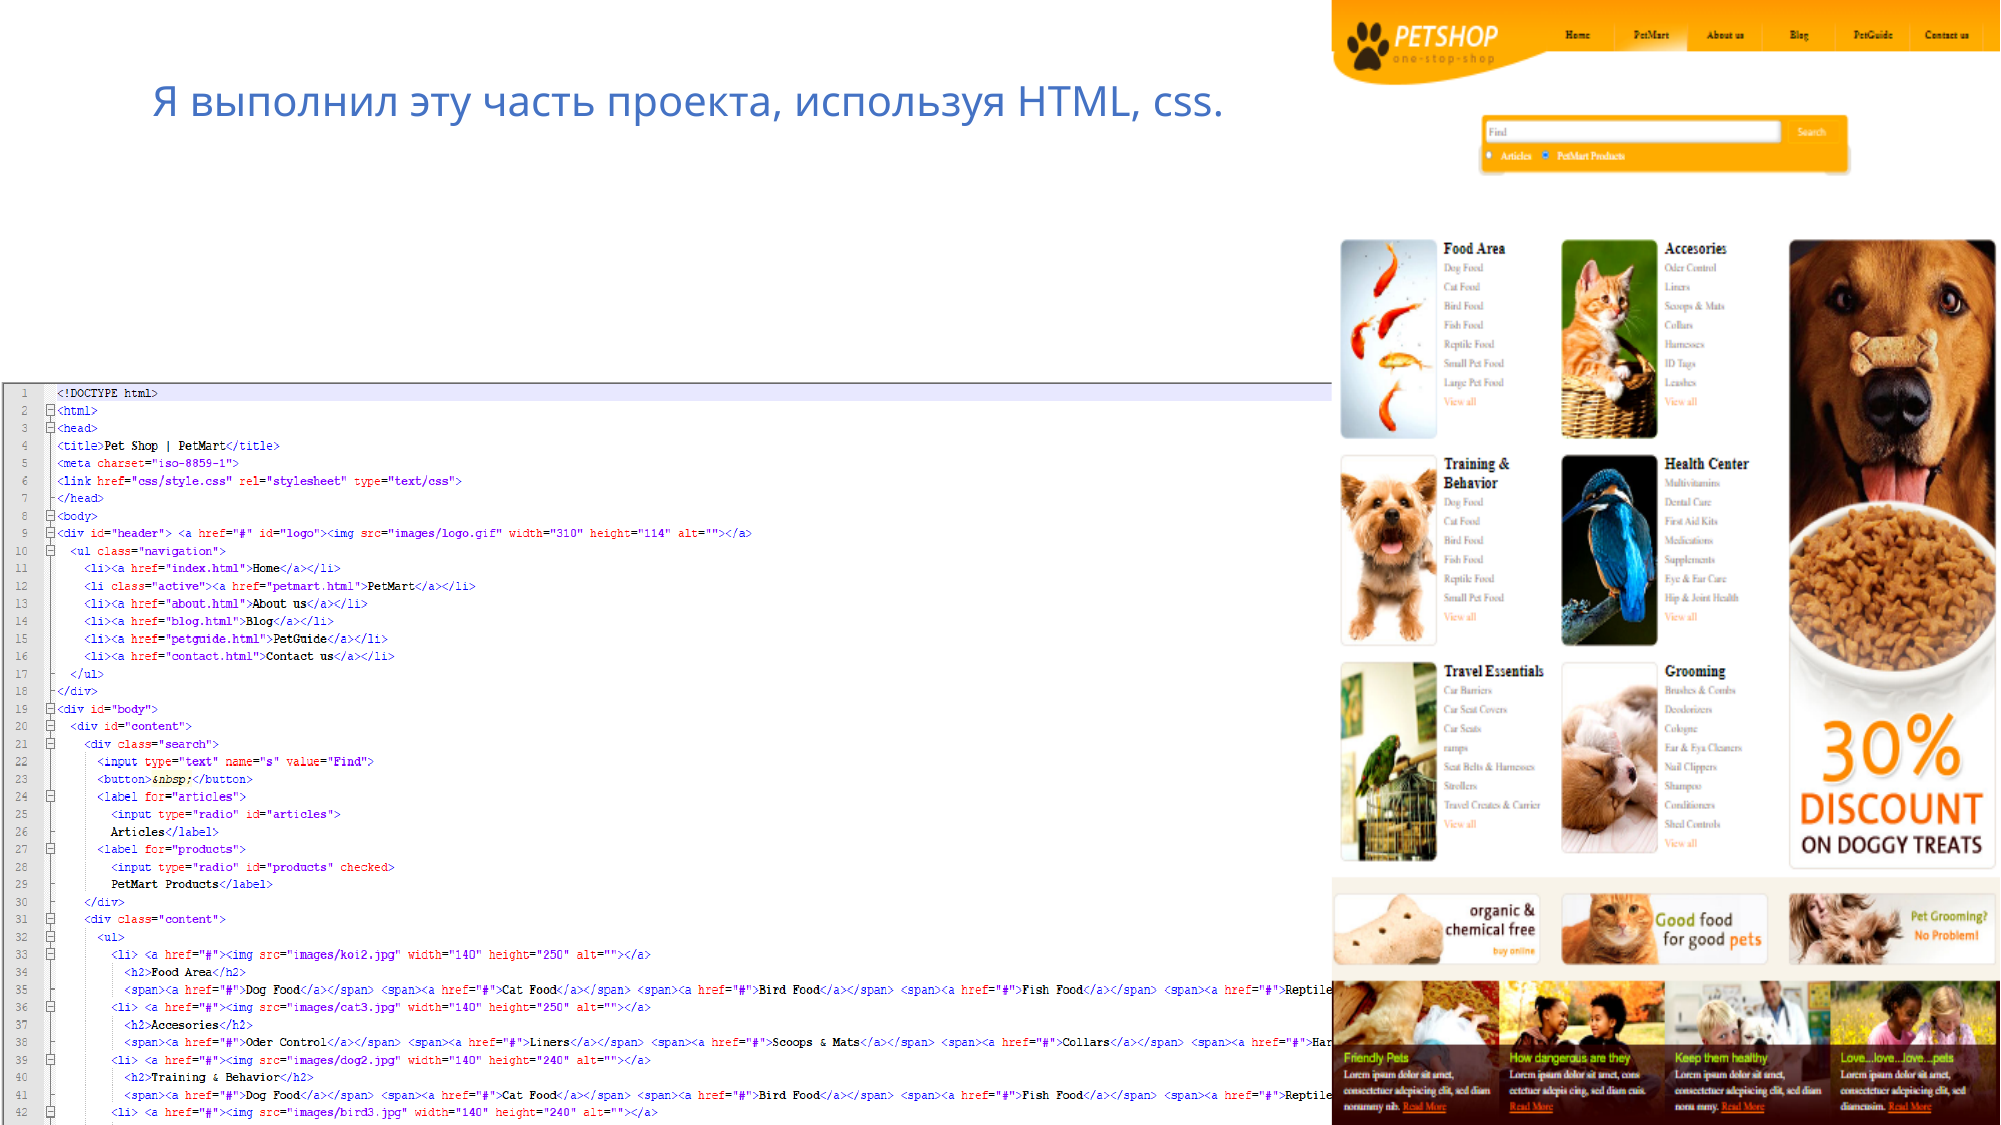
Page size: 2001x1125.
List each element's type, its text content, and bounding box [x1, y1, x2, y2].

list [1331, 0, 2000, 1125]
picture [0, 382, 1332, 1125]
title Я выполнил эту часть проекта, используя HTML, css. [137, 59, 1331, 147]
